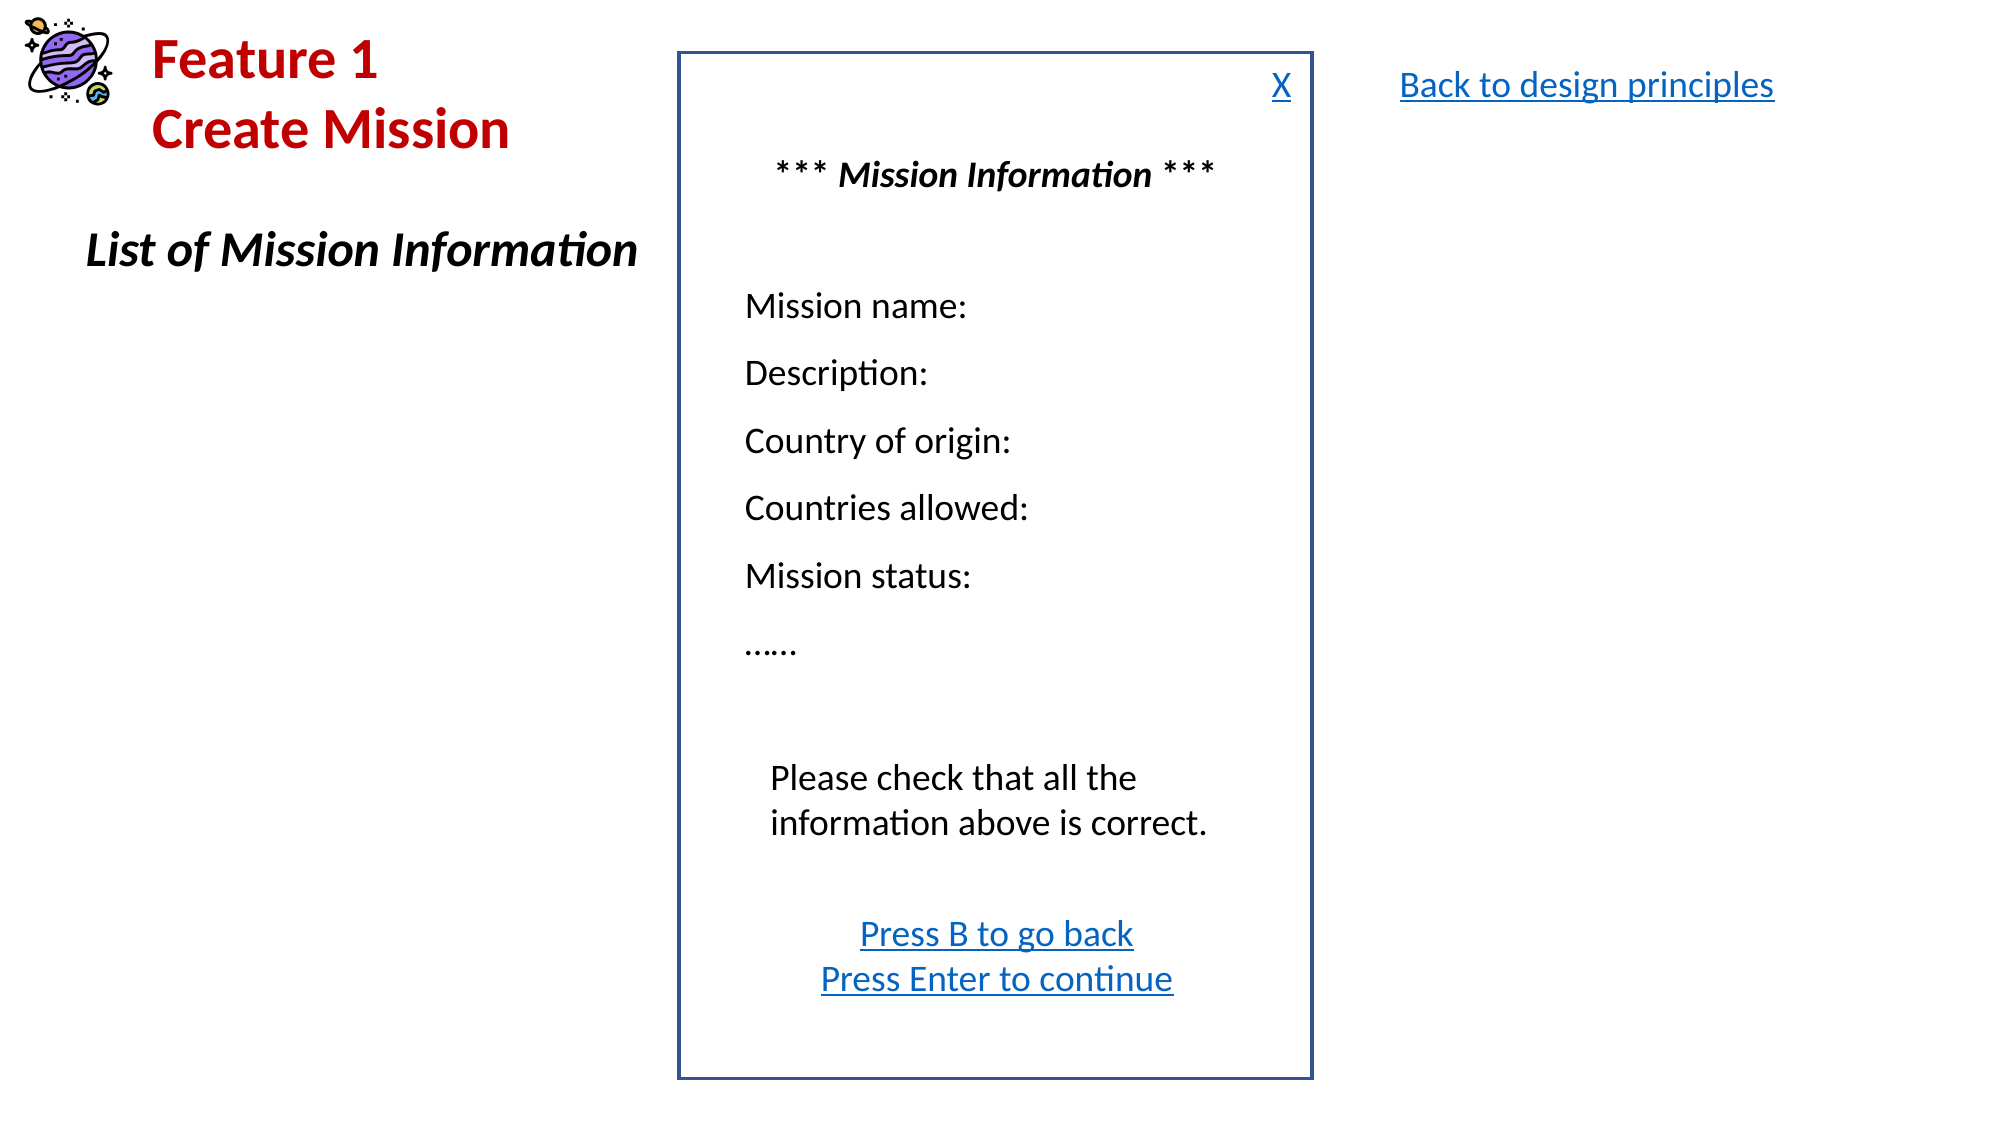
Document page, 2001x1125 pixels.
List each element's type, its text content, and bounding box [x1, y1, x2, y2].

text_box Back to design principles [1384, 52, 1811, 113]
text_box X [1257, 52, 1360, 113]
picture [0, 0, 136, 130]
text_box Press B to go back Press Enter to continue [682, 901, 1312, 1007]
text_box Feature 1 Create Mission [137, 12, 527, 168]
text_box List of Mission Information [71, 208, 654, 284]
text_box *** Mission Information *** [679, 142, 1312, 203]
text_box [678, 51, 1313, 1080]
text_box Mission name: Description: Country of origin: Countries allowed: Mission status: …… Please check that all the information above is correct. [730, 250, 1360, 851]
